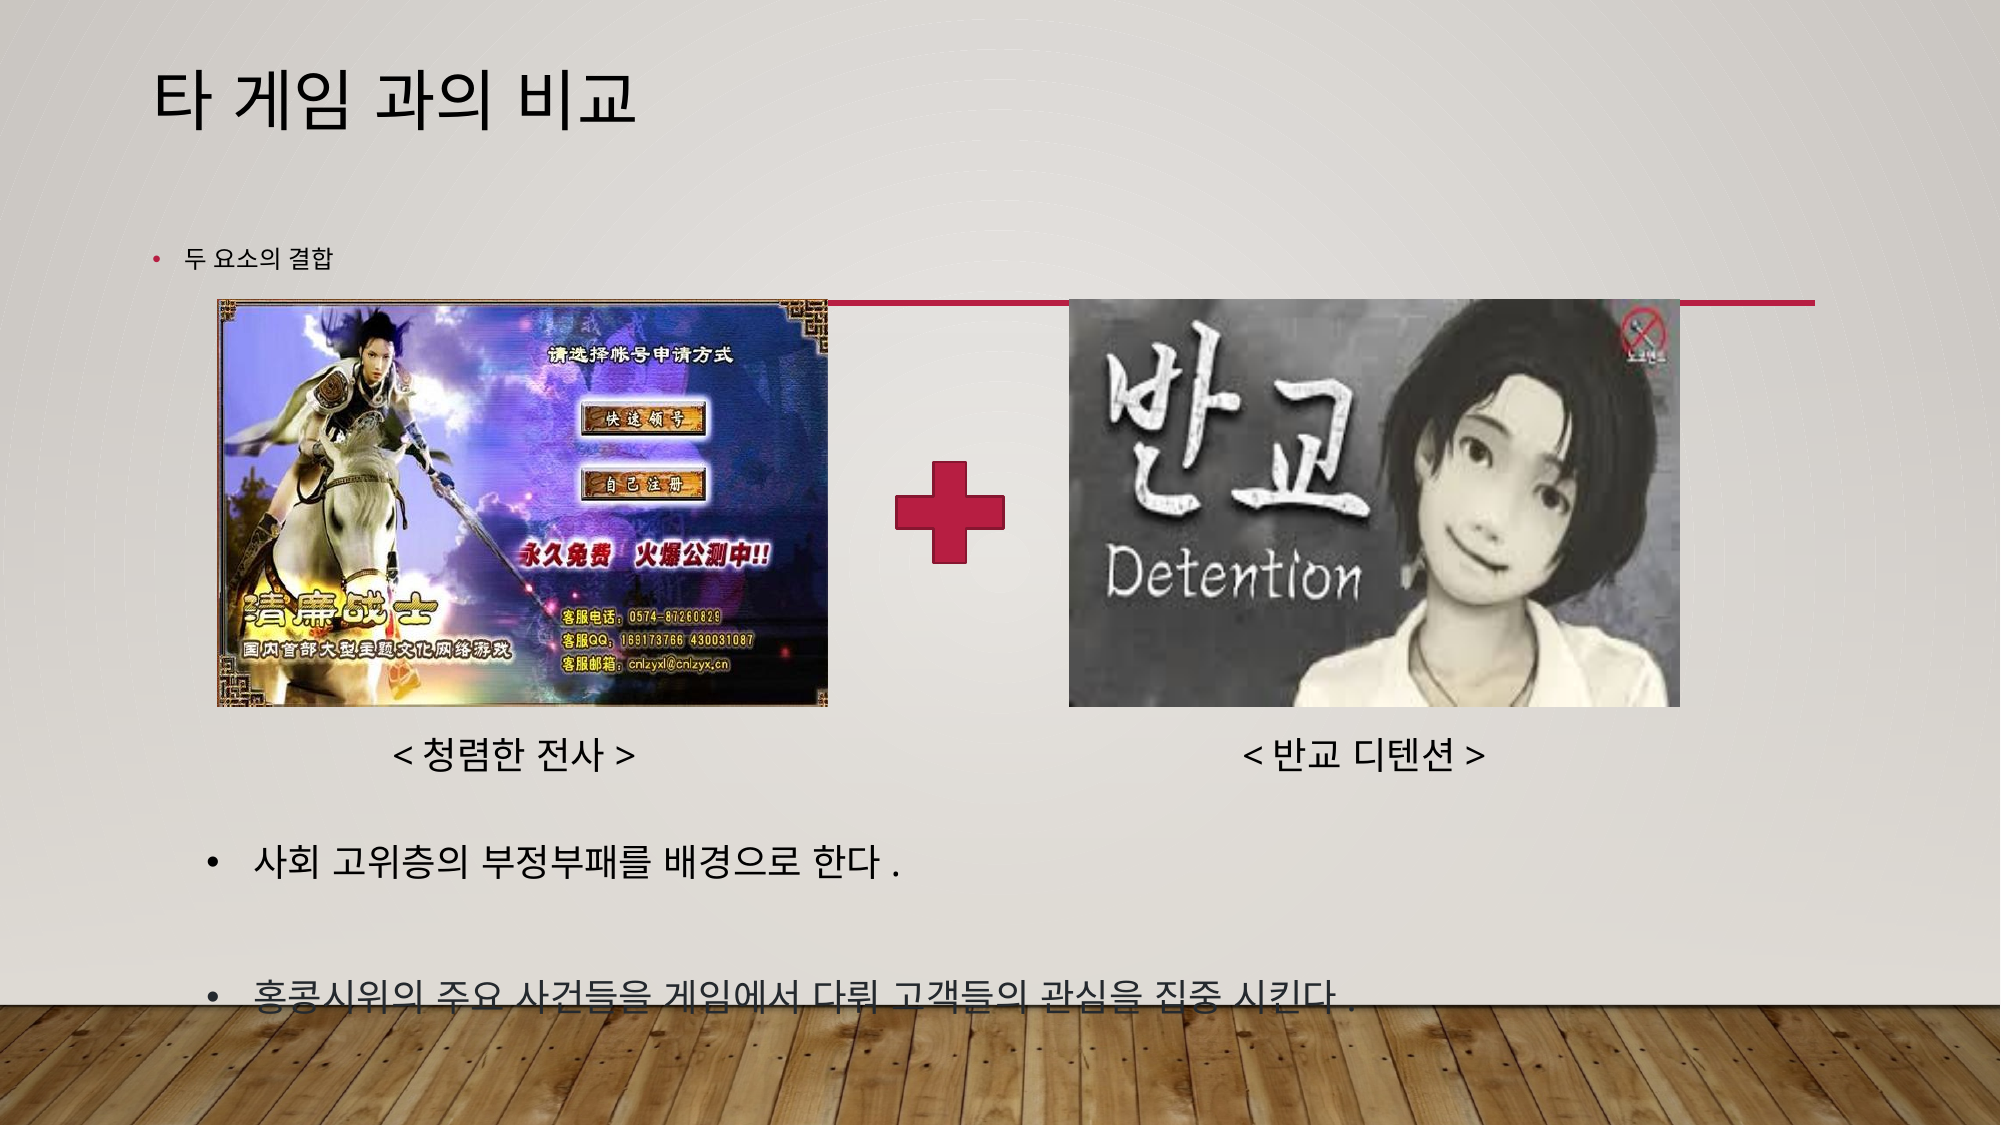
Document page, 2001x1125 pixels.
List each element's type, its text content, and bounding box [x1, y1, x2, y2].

picture [0, 1005, 2000, 1125]
list 두 요소의 결합 [137, 230, 1863, 282]
text_box <반교 디텐션> [1227, 724, 1522, 785]
text_box [895, 461, 1005, 564]
picture [1069, 299, 1680, 707]
text_box 사회 고위층의 부정부패를 배경으로 한다. 홍콩시위의 주요 사건들을 게임에서 다뤄 고객들의 관심을 집중 시킨다. [191, 831, 1680, 1071]
title 타 게임 과의 비교 [137, 59, 1863, 181]
picture [217, 299, 828, 707]
text_box <청렴한 전사> [377, 724, 668, 785]
